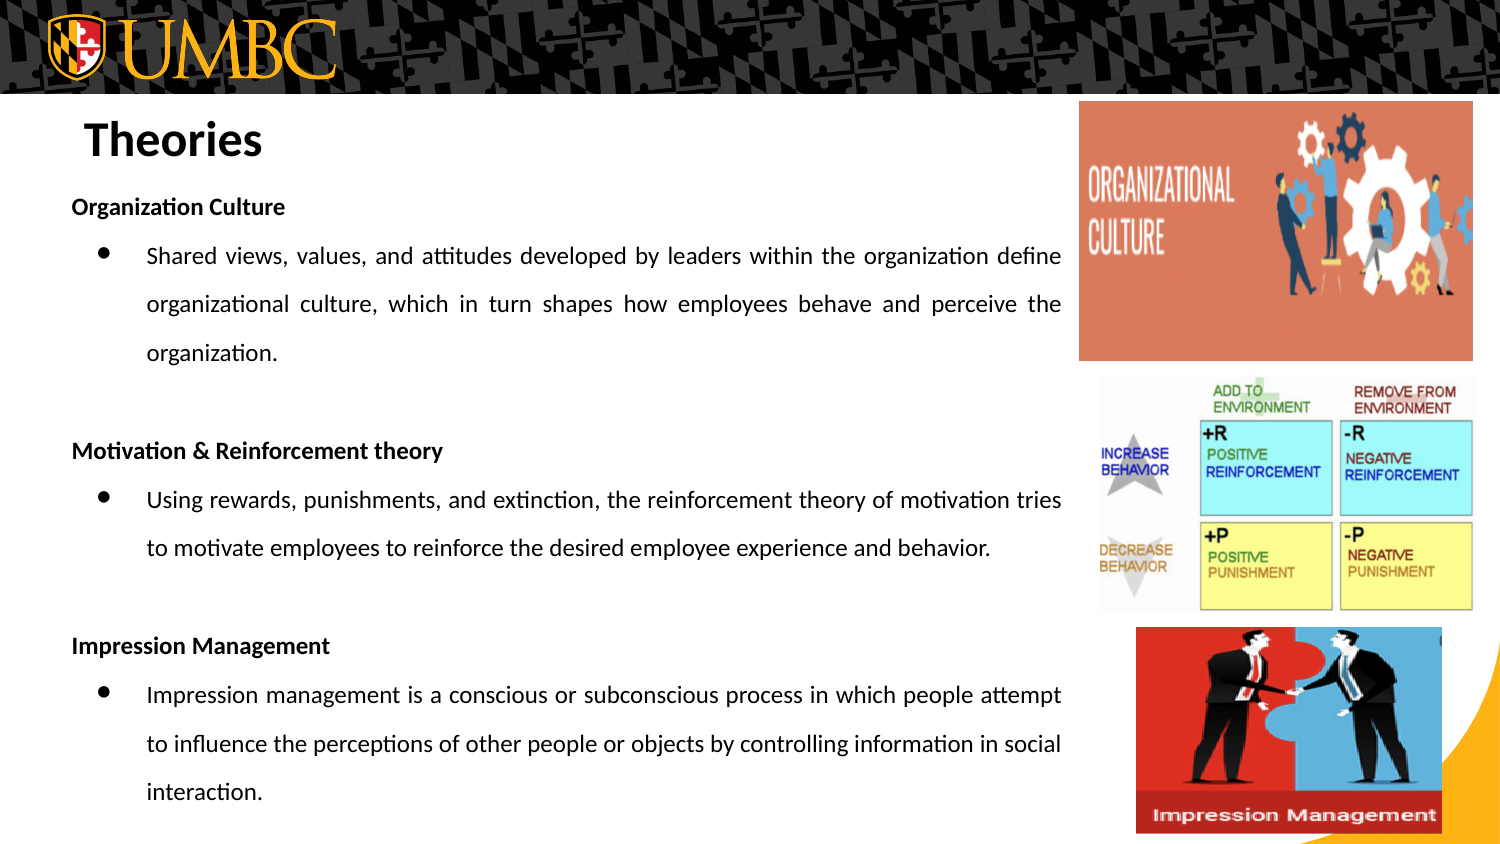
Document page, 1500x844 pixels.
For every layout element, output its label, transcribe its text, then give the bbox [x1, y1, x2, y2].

picture [0, 0, 1500, 94]
picture [1134, 626, 1500, 844]
picture [1078, 101, 1474, 361]
title Theories [68, 98, 341, 164]
picture [1100, 373, 1477, 613]
text_box Organization Culture Shared views, values, and attitudes developed by leaders within the organization define organizational culture, which in turn shapes how employees behave and perceive the organization. Motivation & Reinforcement theory Using rewards, punishments, and extinction, the reinforcement theory of motivation tries to motivate employees to reinforce the desired employee experience and behavior. Impression Management Impression management is a conscious or subconscious process in which people attempt to influence the perceptions of other people or objects by controlling information in social interaction. [56, 164, 1079, 844]
